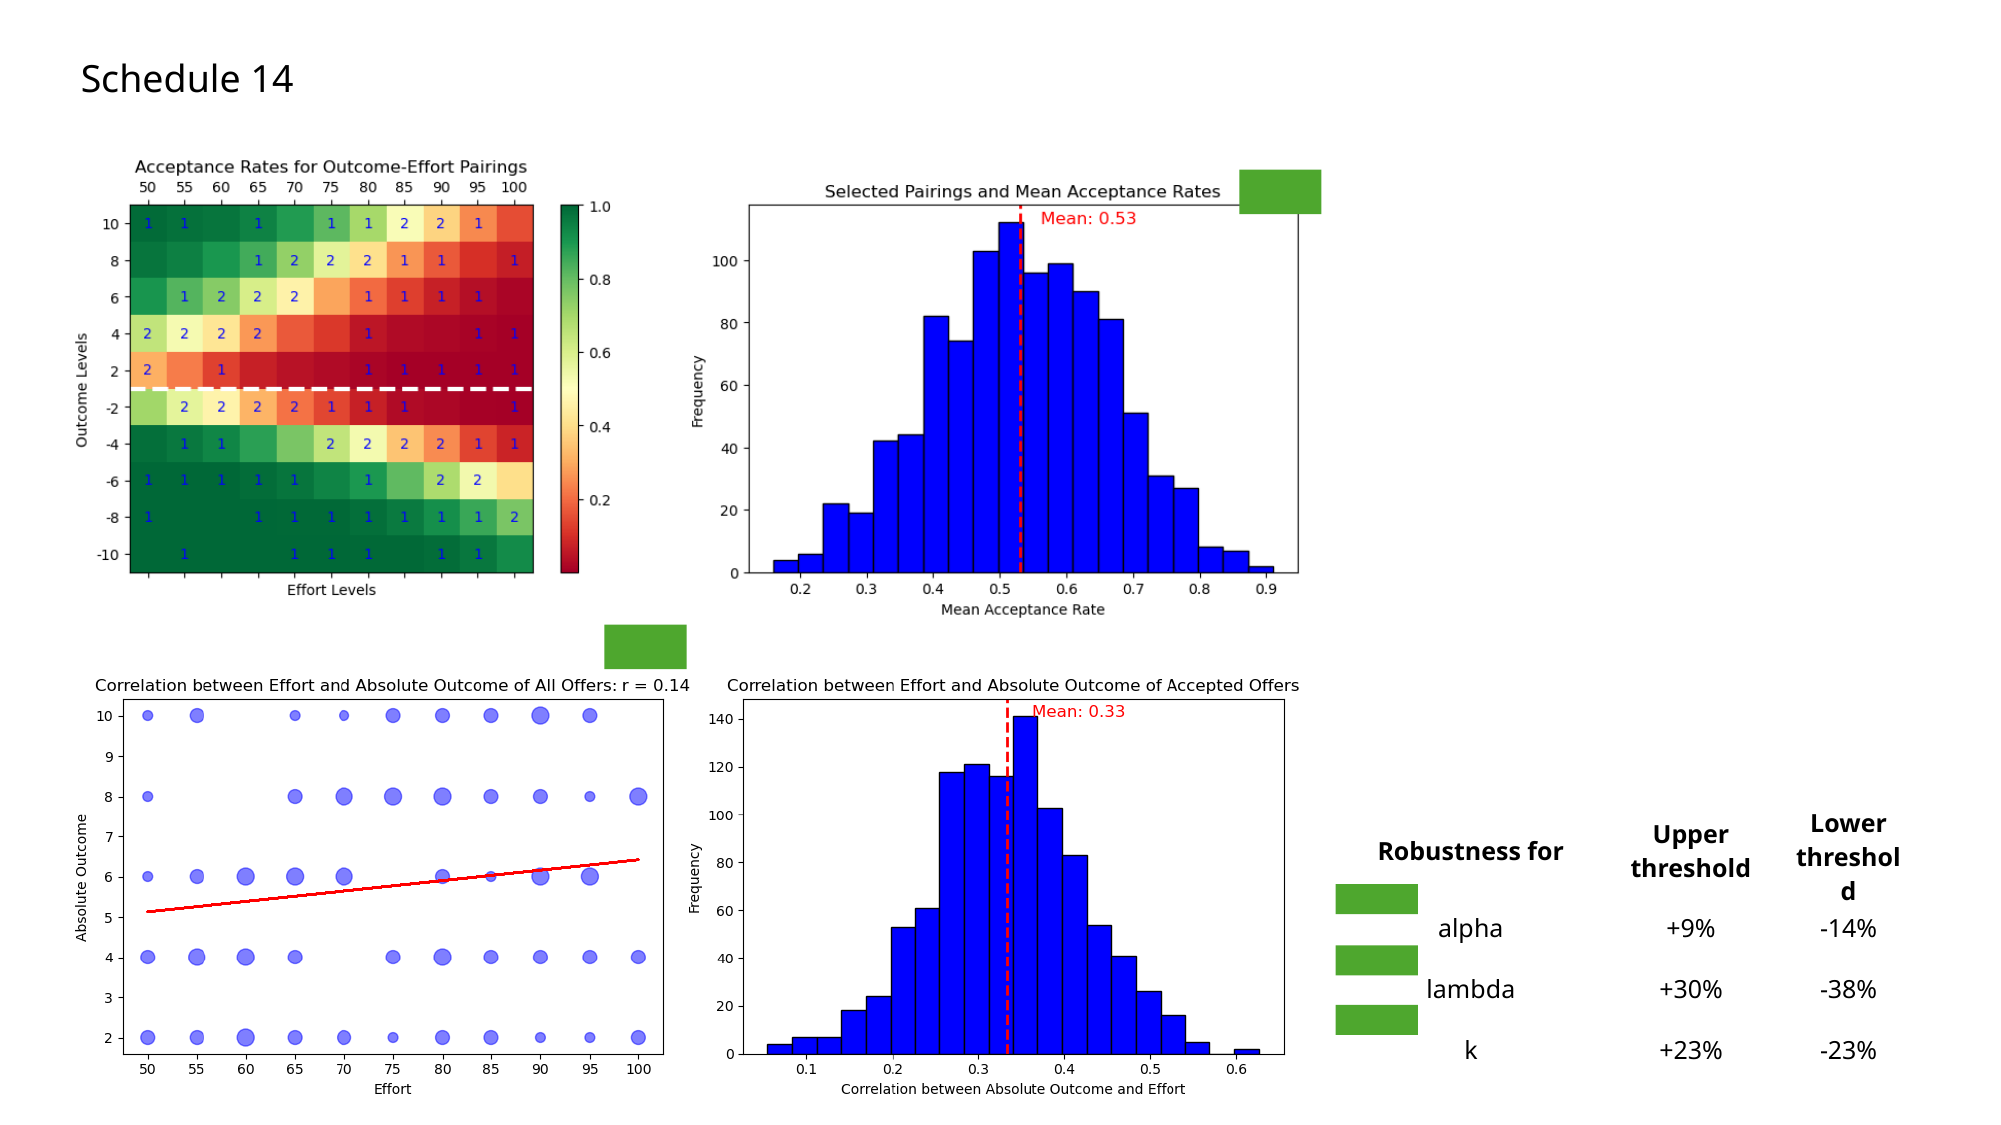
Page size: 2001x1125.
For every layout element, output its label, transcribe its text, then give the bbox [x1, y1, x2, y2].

table_cell alpha [1336, 903, 1606, 964]
table_cell +9% [1606, 903, 1776, 964]
table_cell -23% [1776, 1025, 1921, 1086]
picture [65, 668, 1308, 1107]
text_box [1308, 168, 1323, 216]
text_box [603, 627, 688, 668]
table_cell +30% [1606, 964, 1776, 1025]
table_header Upper threshold [1606, 798, 1776, 903]
picture [65, 150, 1308, 627]
text_box [1334, 883, 1419, 916]
table_header Lower threshold [1776, 798, 1921, 903]
table_cell k [1336, 1025, 1606, 1086]
table_cell -14% [1776, 903, 1921, 964]
text_box [1334, 944, 1419, 977]
table_cell lambda [1336, 964, 1606, 1025]
table_cell +23% [1606, 1025, 1776, 1086]
table_cell -38% [1776, 964, 1921, 1025]
text_box [1334, 1003, 1419, 1036]
text_box Schedule 14 [66, 47, 765, 108]
table_header Robustness for [1336, 798, 1606, 903]
